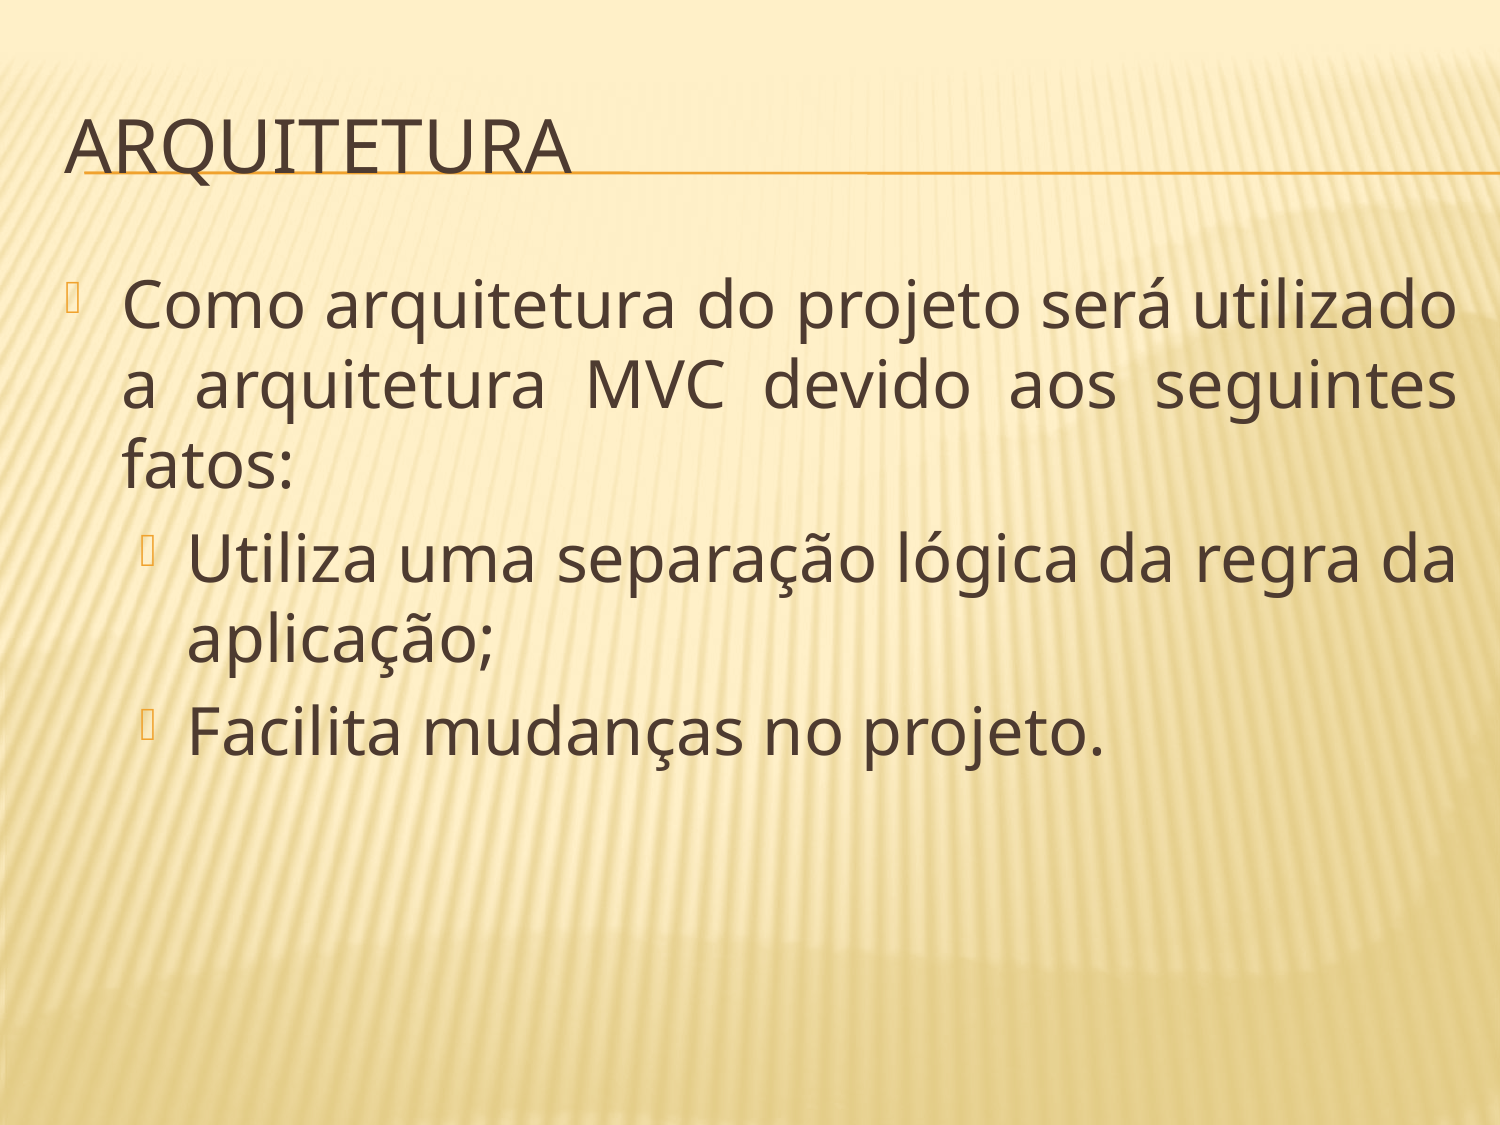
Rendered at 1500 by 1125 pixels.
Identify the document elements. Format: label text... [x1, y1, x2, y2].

list Como arquitetura do projeto será utilizado a arquitetura MVC devido aos seguintes fatos: Utiliza uma separação lógica da regra da aplicação; Facilita mudanças no projeto. [50, 254, 1475, 998]
title Arquitetura [50, 75, 1475, 213]
